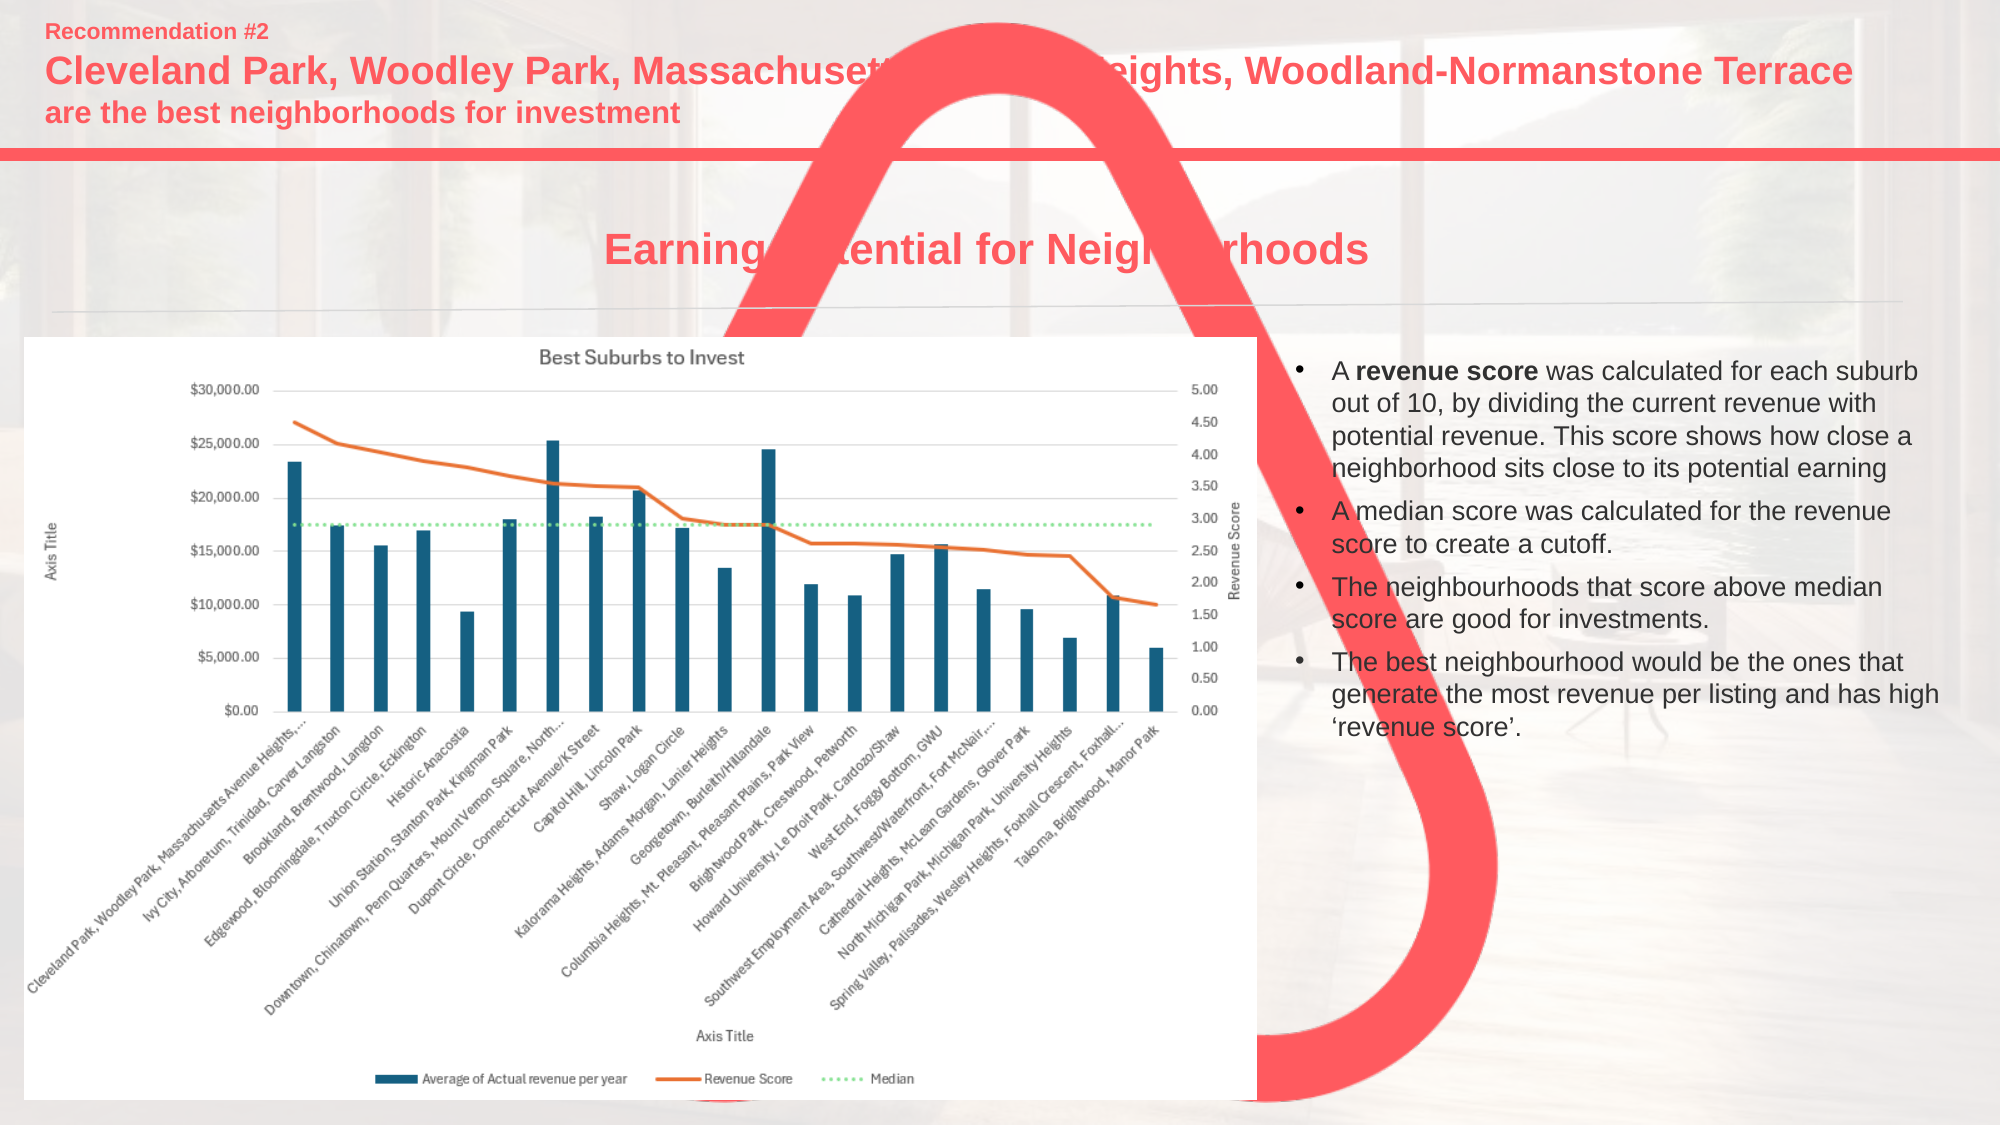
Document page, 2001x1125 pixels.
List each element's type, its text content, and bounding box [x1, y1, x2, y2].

title Recommendation #2 Cleveland Park, Woodley Park, Massachusetts Avenue Heights, Woodland-Normanstone Terrace are the best neighborhoods for investment [44, 17, 1880, 137]
picture [495, 161, 1505, 220]
picture [24, 313, 1505, 1103]
text_box A revenue score was calculated for each suburb out of 10, by dividing the current revenue with potential revenue. This score shows how close a neighborhood sits close to its potential earning A median score was calculated for the revenue score to create a cutoff. The neighbourhoods that score above median score are good for investments. The best neighbourhood would be the ones that generate the most revenue per listing and has high ‘revenue score’. [1294, 353, 1955, 1067]
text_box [51, 301, 1904, 313]
text_box Earning Potential for Neighborhoods [70, 220, 1903, 299]
picture [495, 137, 1505, 148]
